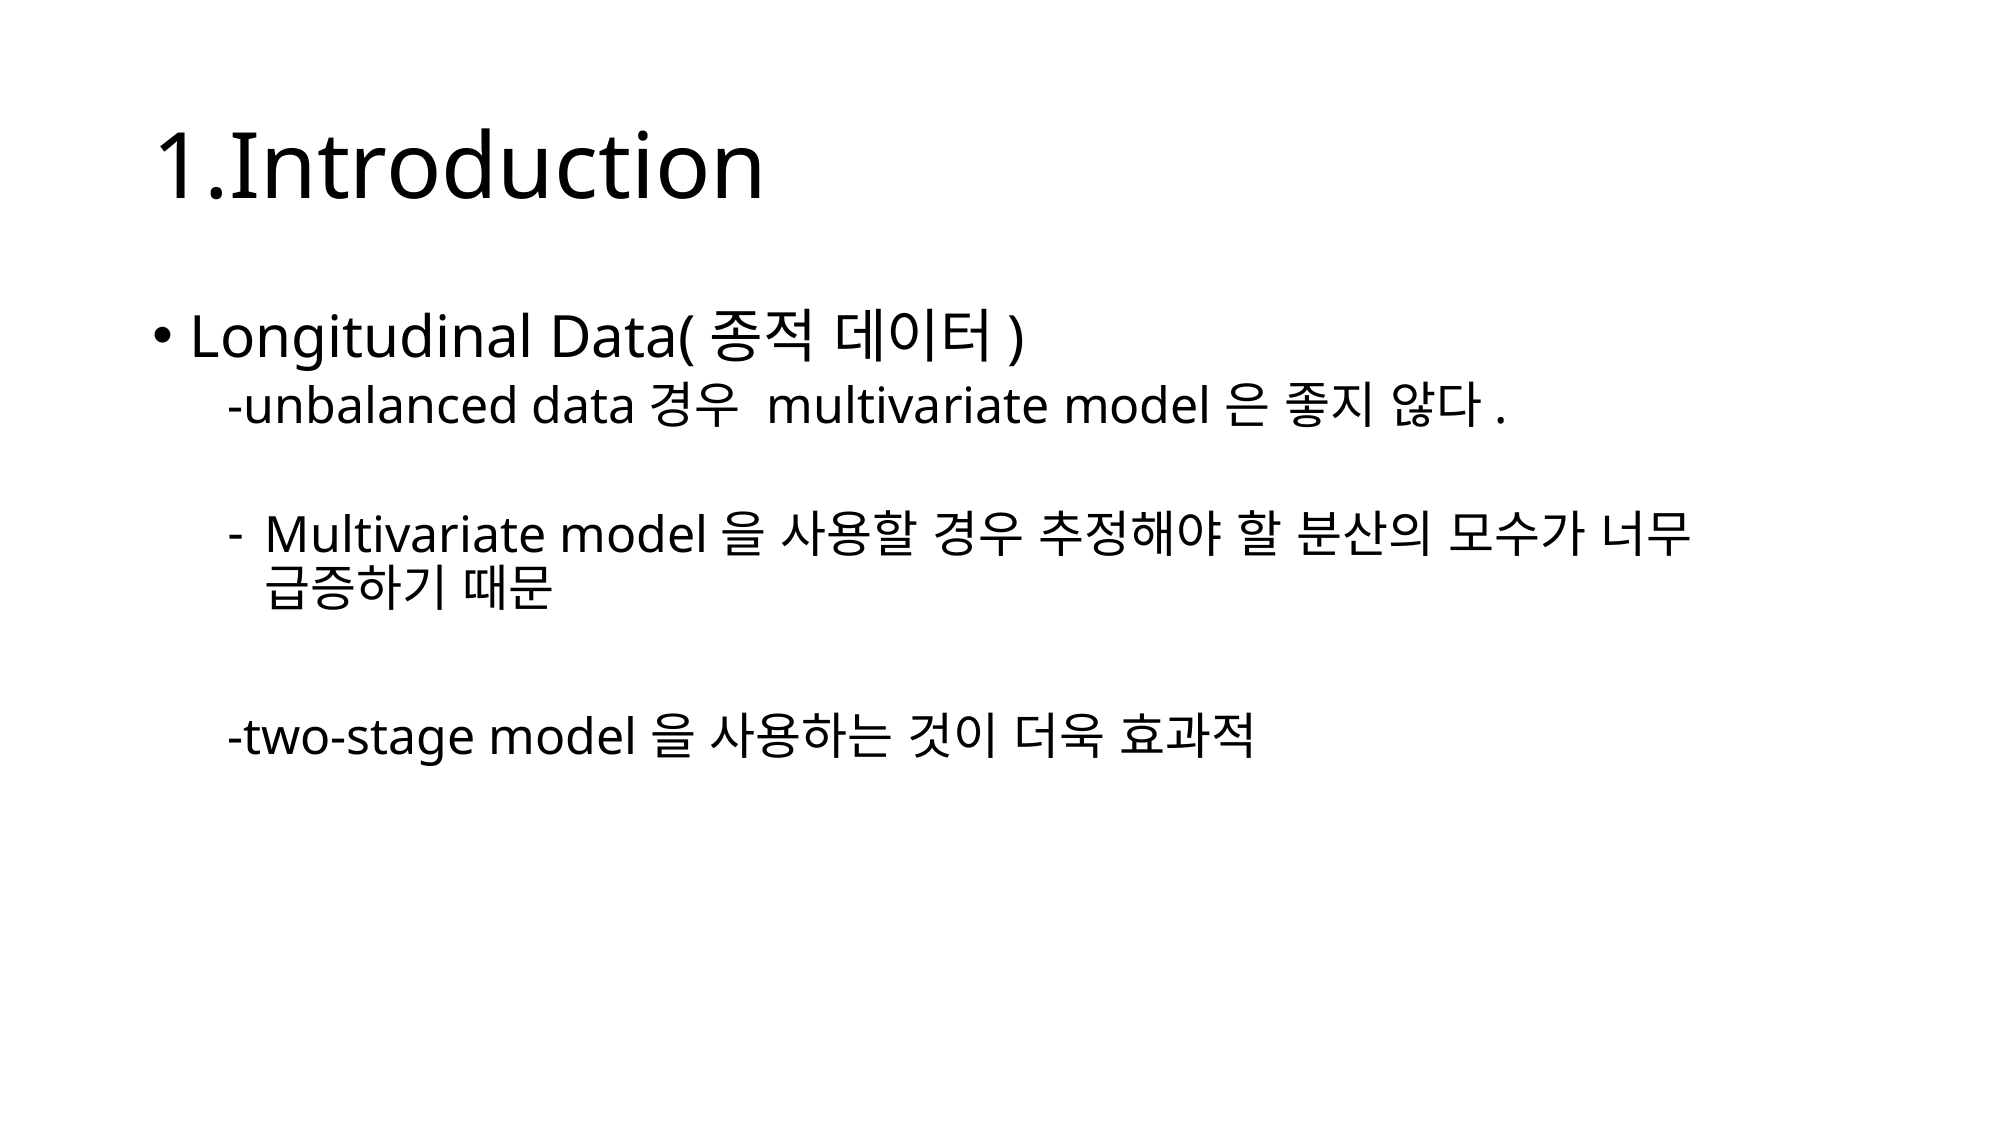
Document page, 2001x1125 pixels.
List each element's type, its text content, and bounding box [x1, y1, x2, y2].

list Longitudinal Data(종적 데이터) -unbalanced data경우 multivariate model은 좋지 않다. Multivariate model을 사용할 경우 추정해야 할 분산의 모수가 너무 급증하기 때문 -two-stage model을 사용하는 것이 더욱 효과적 [137, 299, 1863, 1014]
title 1.Introduction [137, 59, 1863, 278]
